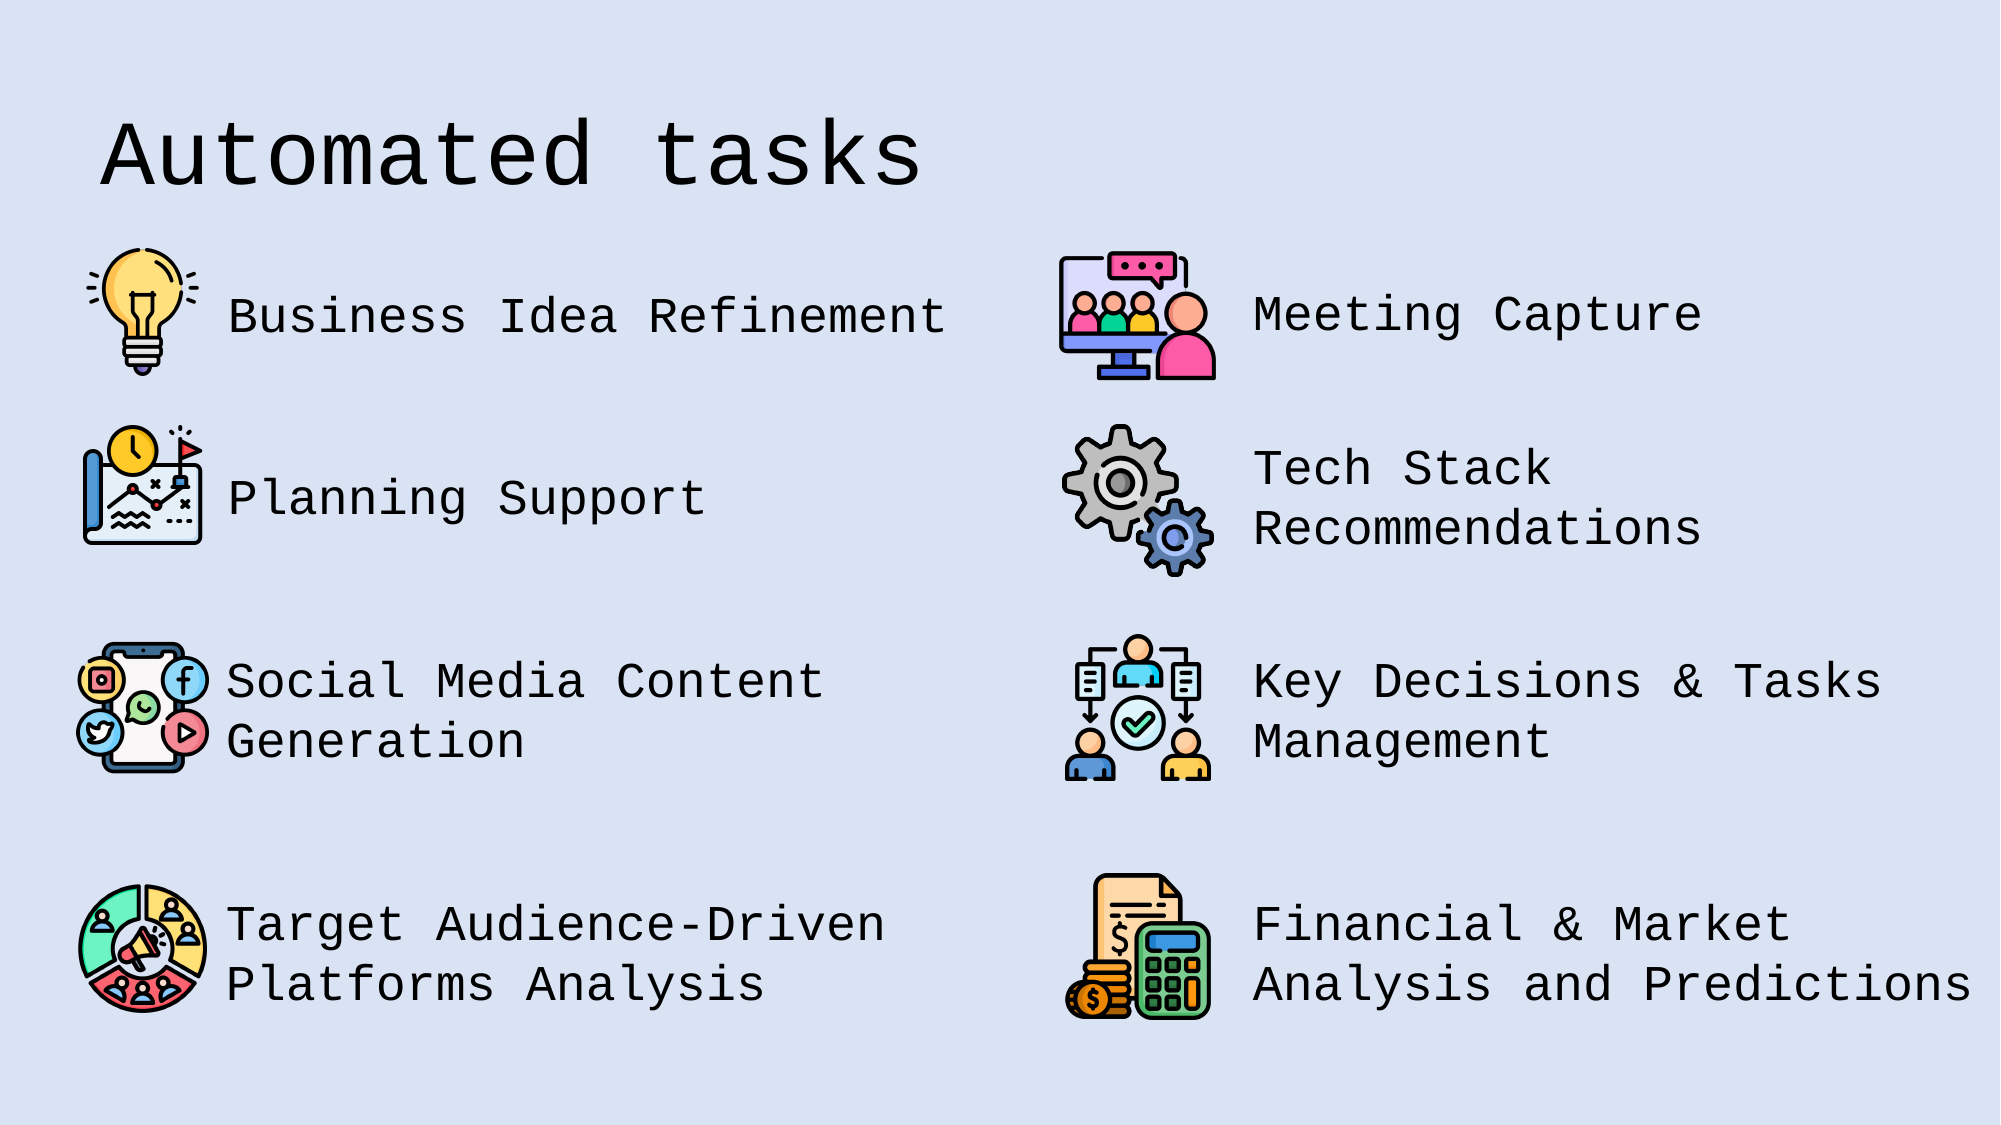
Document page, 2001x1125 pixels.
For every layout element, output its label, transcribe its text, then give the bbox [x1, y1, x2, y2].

picture [76, 882, 209, 1015]
picture [78, 421, 206, 549]
text_box Target Audience-Driven Platforms Analysis [211, 882, 1034, 1018]
picture [1062, 424, 1214, 577]
text_box Tech Stack Recommendations [1238, 426, 2000, 562]
picture [1064, 634, 1211, 781]
picture [76, 641, 209, 774]
text_box Automated tasks [86, 85, 941, 211]
picture [78, 248, 206, 376]
text_box Planning Support [213, 457, 1017, 533]
text_box Meeting Capture [1238, 273, 1774, 349]
text_box Financial & Market Analysis and Predictions [1238, 882, 2000, 1018]
picture [1059, 237, 1216, 394]
text_box Key Decisions & Tasks Management [1238, 639, 2000, 775]
picture [1064, 873, 1211, 1020]
text_box Social Media Content Generation [211, 639, 1064, 775]
text_box Business Idea Refinement [213, 274, 1059, 350]
